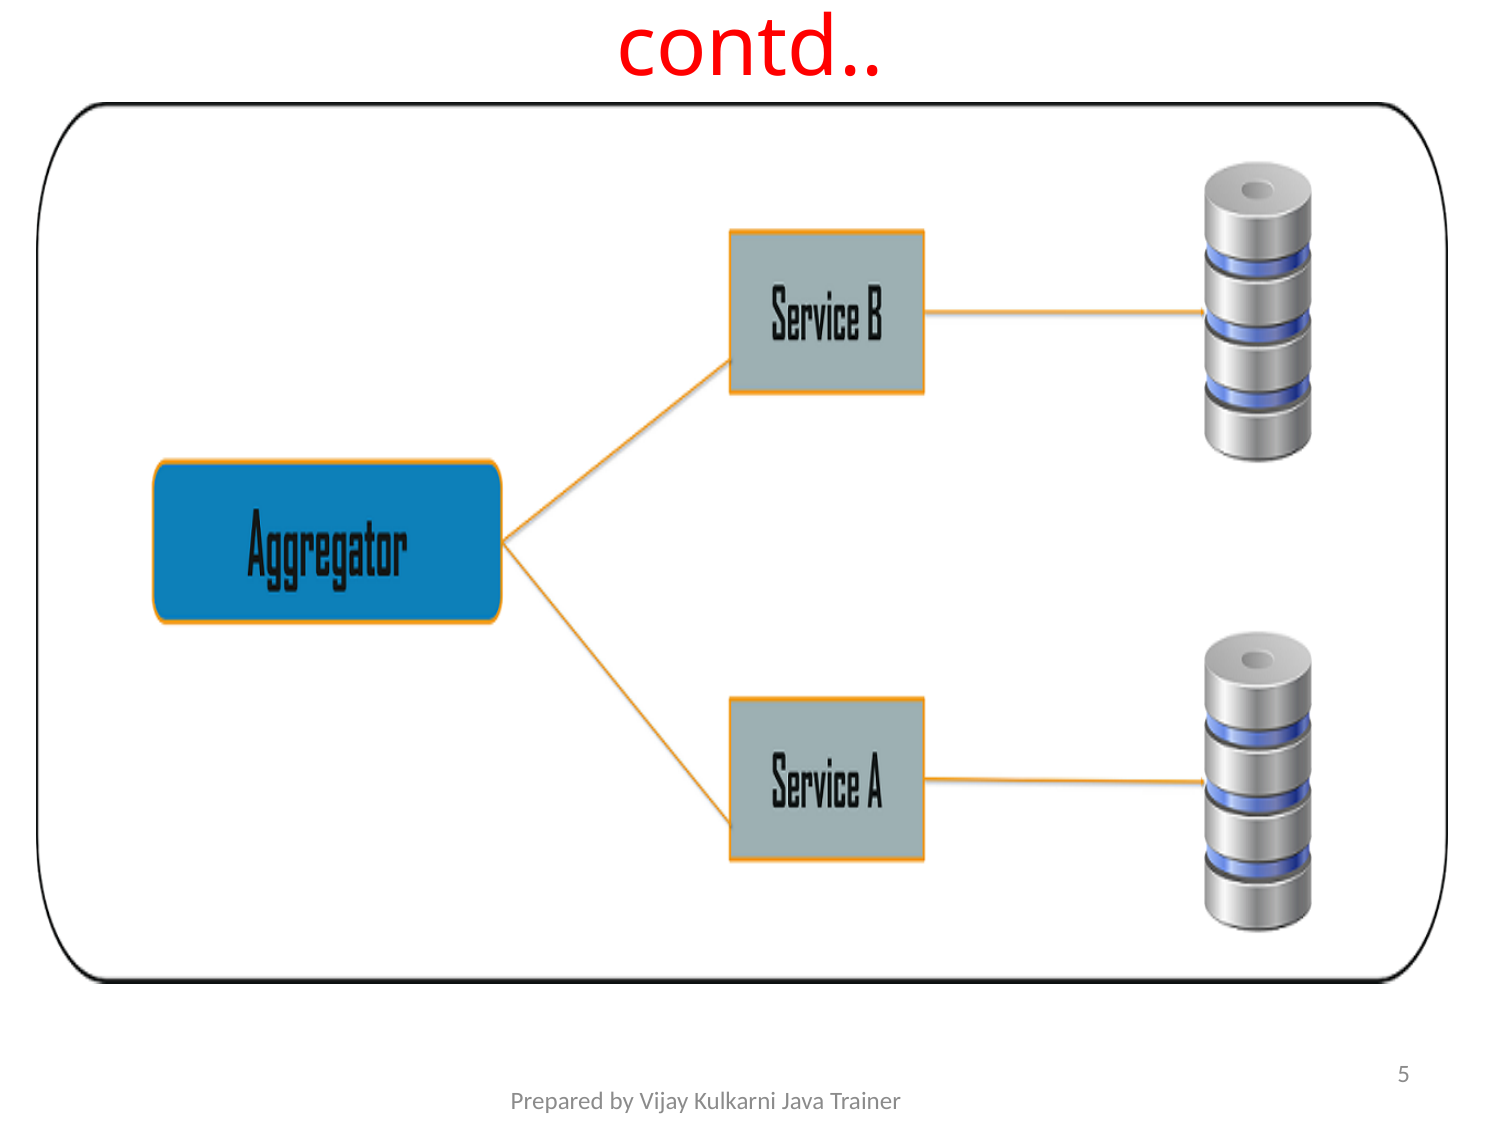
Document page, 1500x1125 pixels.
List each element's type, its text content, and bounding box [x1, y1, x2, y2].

title contd.. [0, 0, 1500, 84]
picture [36, 102, 1448, 984]
slide_number 5 [1074, 1042, 1425, 1103]
footer Prepared by Vijay Kulkarni Java Trainer [425, 1081, 988, 1119]
